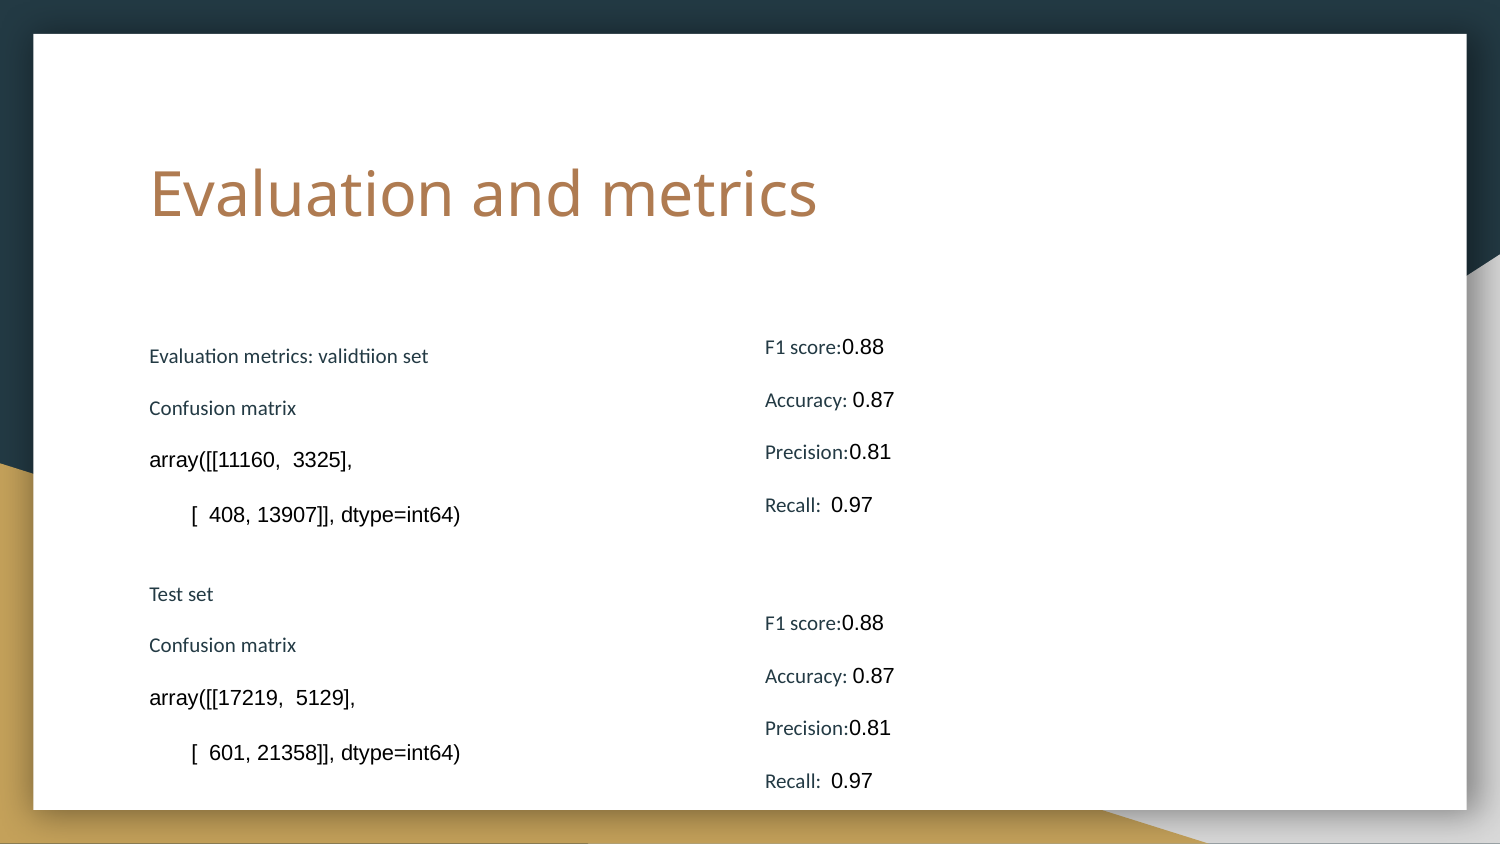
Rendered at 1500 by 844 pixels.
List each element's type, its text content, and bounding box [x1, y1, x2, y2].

text_box F1 score:0.88 Accuracy: 0.87 Precision:0.81 Recall: 0.97 [749, 542, 1312, 813]
text_box F1 score:0.88 Accuracy: 0.87 Precision:0.81 Recall: 0.97 [750, 266, 1361, 529]
title Evaluation and metrics [134, 138, 1366, 296]
list Evaluation metrics: validtiion set Confusion matrix array([[11160, 3325], [ 408, 13907]], dtype=int64) Test set Confusion matrix array([[17219, 5129], [ 601, 21358]], dtype=int64) [134, 326, 1366, 778]
